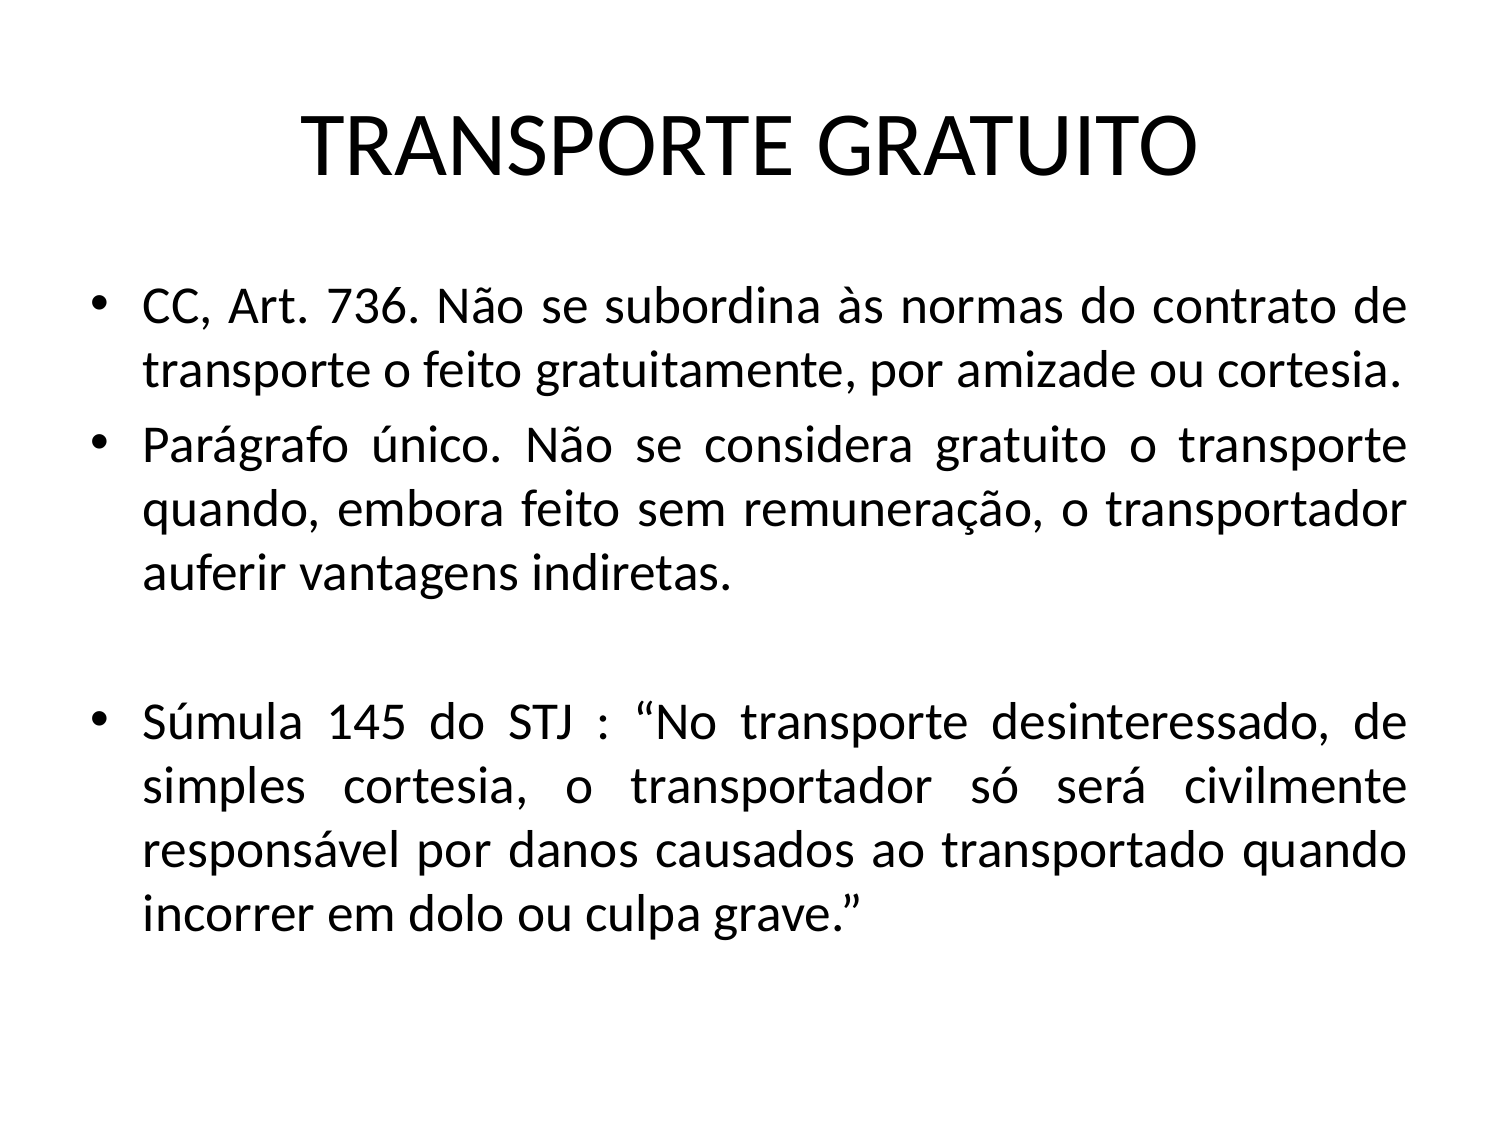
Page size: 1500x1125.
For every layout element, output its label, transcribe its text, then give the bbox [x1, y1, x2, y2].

title TRANSPORTE GRATUITO [75, 45, 1425, 233]
list CC, Art. 736. Não se subordina às normas do contrato de transporte o feito gratuitamente, por amizade ou cortesia. Parágrafo único. Não se considera gratuito o transporte quando, embora feito sem remuneração, o transportador auferir vantagens indiretas. Súmula 145 do STJ : “No transporte desinteressado, de simples cortesia, o transportador só será civilmente responsável por danos causados ao transportado quando incorrer em dolo ou culpa grave.” [75, 262, 1425, 1005]
